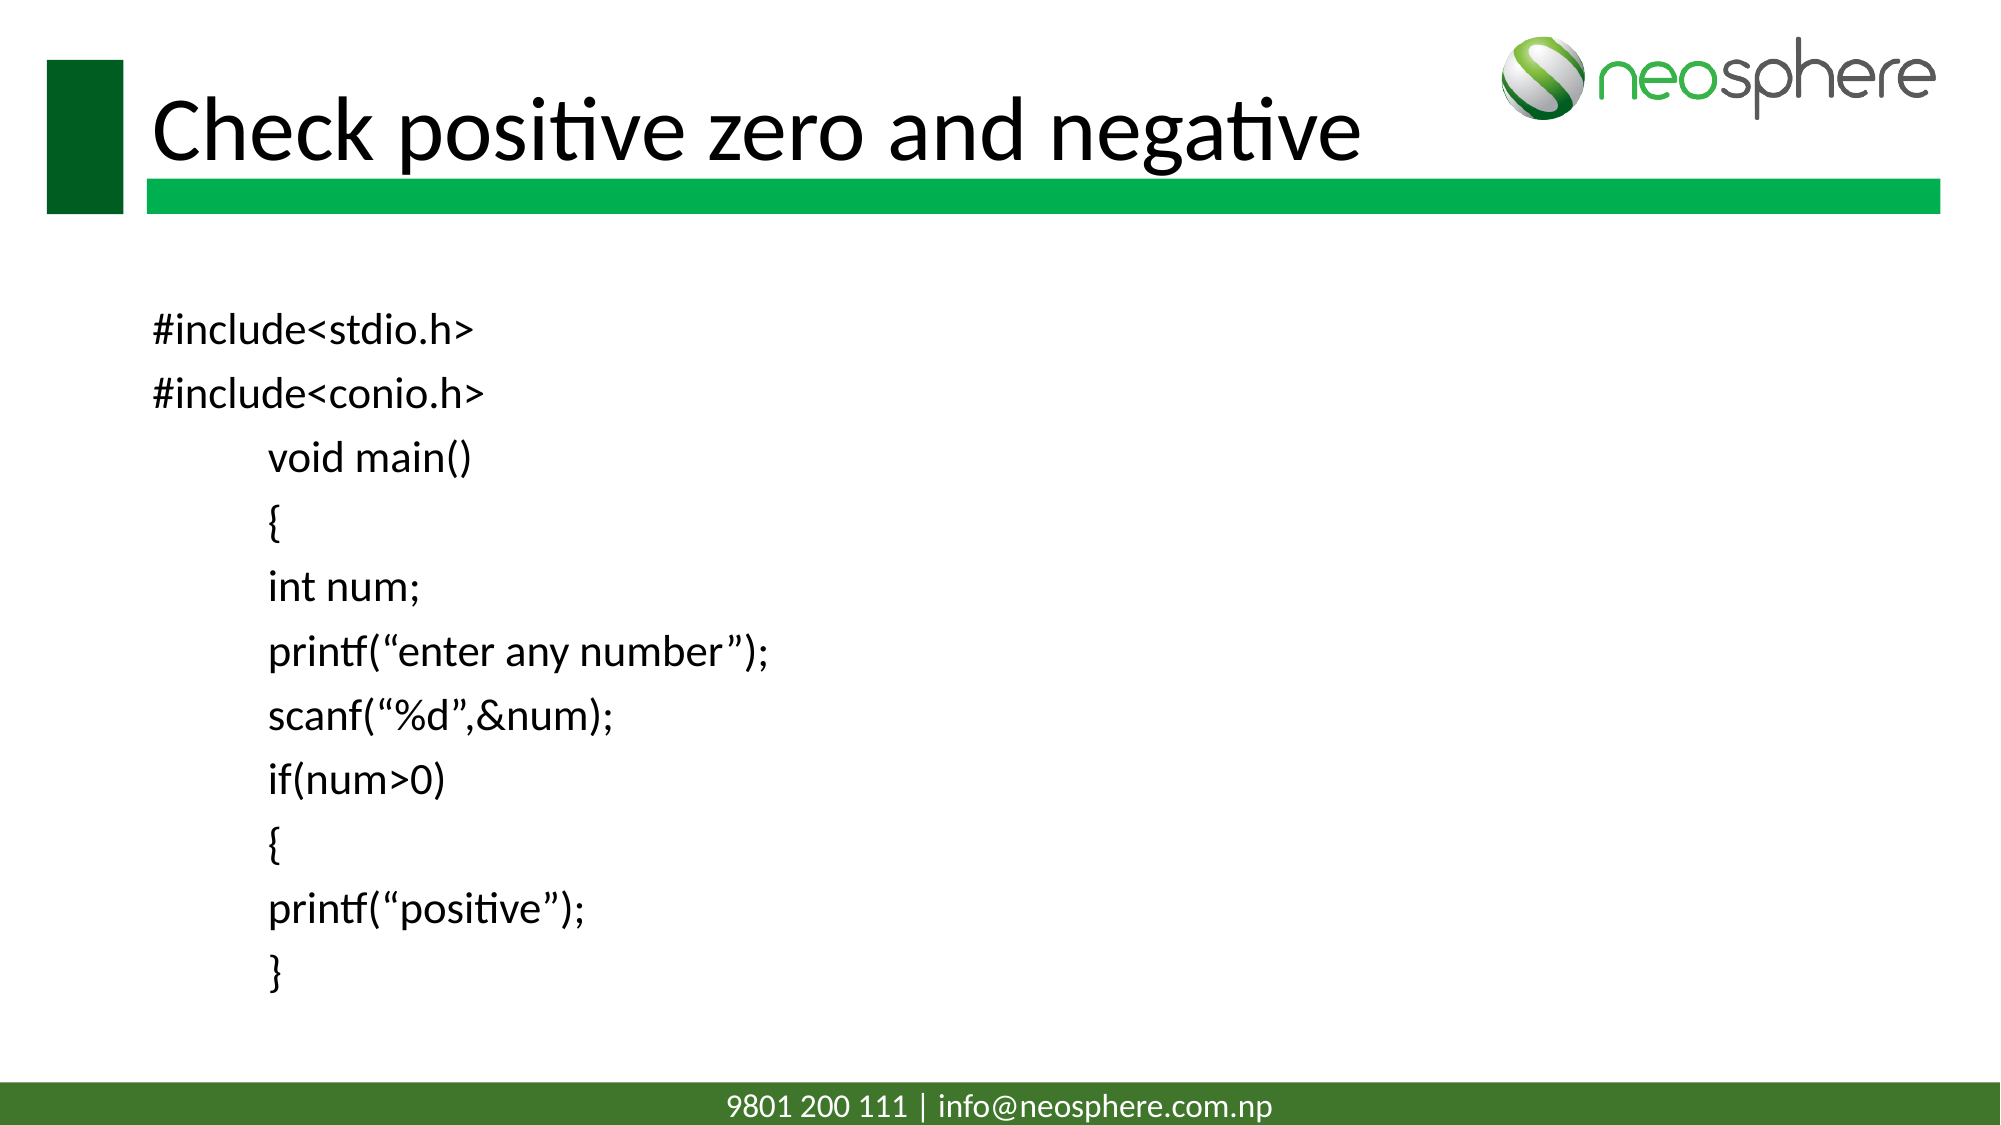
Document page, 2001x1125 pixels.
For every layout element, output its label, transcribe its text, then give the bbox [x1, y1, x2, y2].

picture [1863, 36, 1941, 121]
title Check positive zero and negative [137, 22, 1863, 240]
list #include<stdio.h> #include<conio.h> void main() { int num; printf(“enter any number”); scanf(“%d”,&num); if(num>0) { printf(“positive”); } [137, 297, 1863, 1012]
